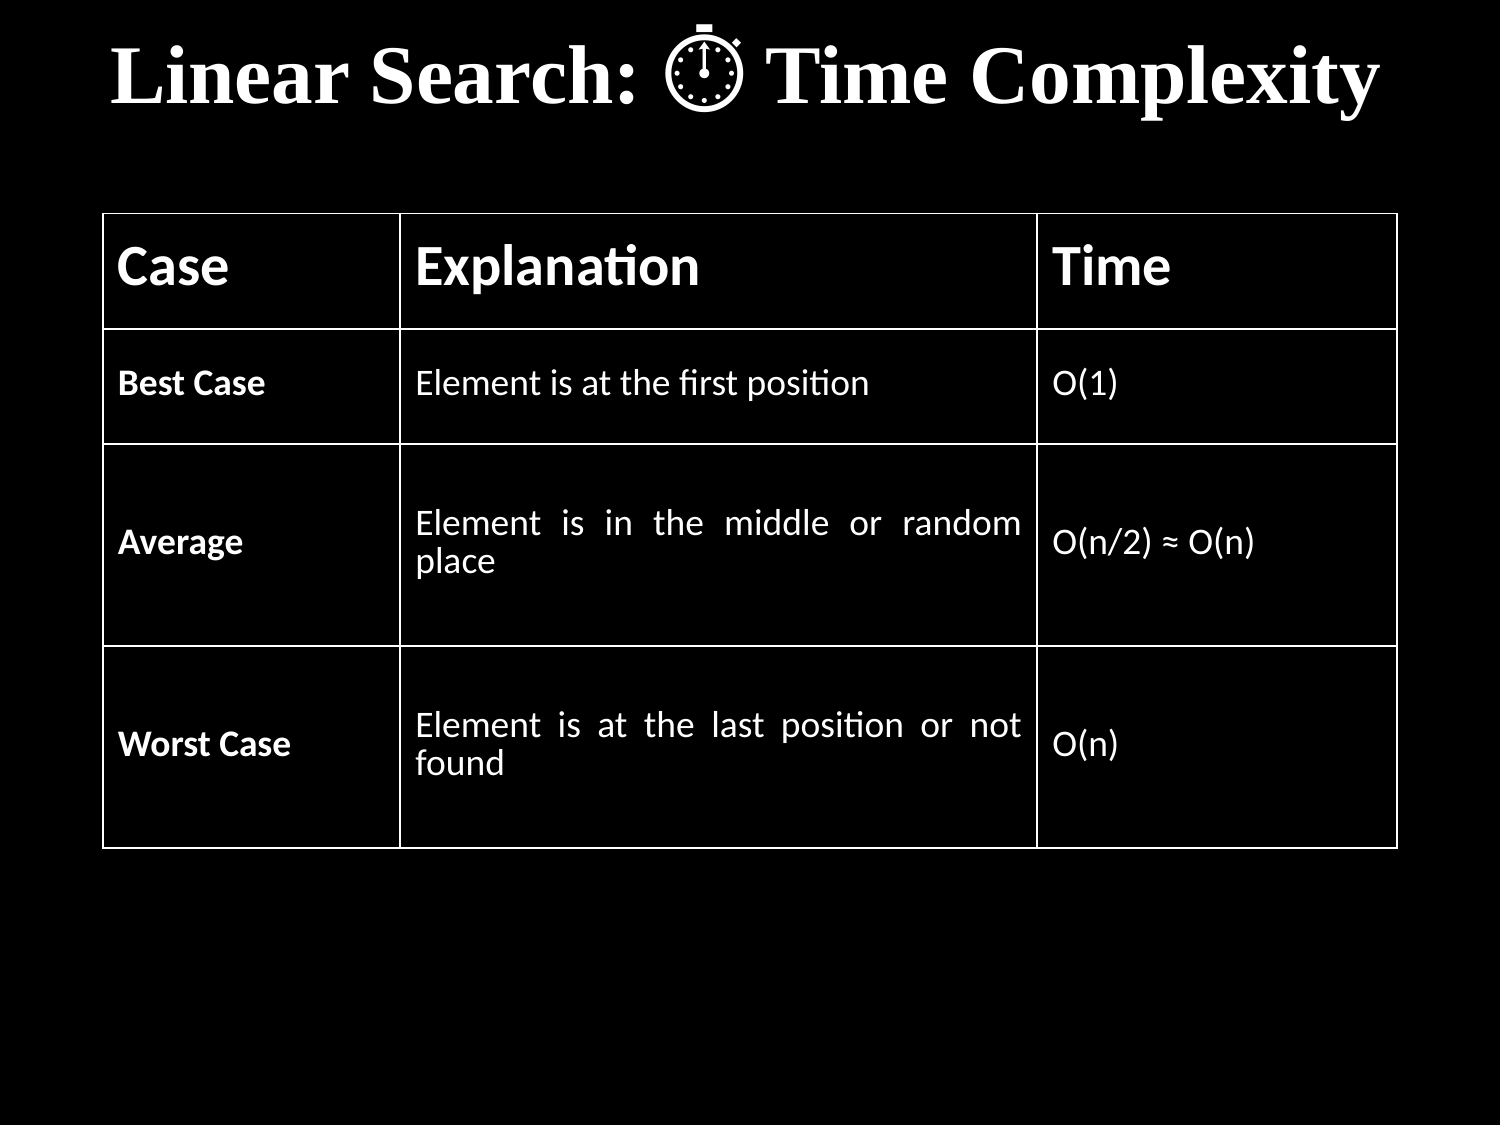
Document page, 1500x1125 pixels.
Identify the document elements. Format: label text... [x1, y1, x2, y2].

table_header Case [104, 214, 399, 328]
table_header Time [1038, 214, 1396, 328]
table_cell Element is at the last position or not found [401, 647, 1036, 847]
table_cell Element is at the first position [401, 330, 1036, 443]
table_cell O(n) [1038, 647, 1396, 847]
table_cell Best Case [104, 330, 399, 443]
table_cell Worst Case [104, 647, 399, 847]
table_cell O(1) [1038, 330, 1396, 443]
table_cell Average [104, 445, 399, 645]
title Linear Search: ⏱️ Time Complexity [16, 0, 1476, 140]
table_cell Element is in the middle or random place [401, 445, 1036, 645]
table_header Explanation [401, 214, 1036, 328]
table_cell O(n/2) ≈ O(n) [1038, 445, 1396, 645]
